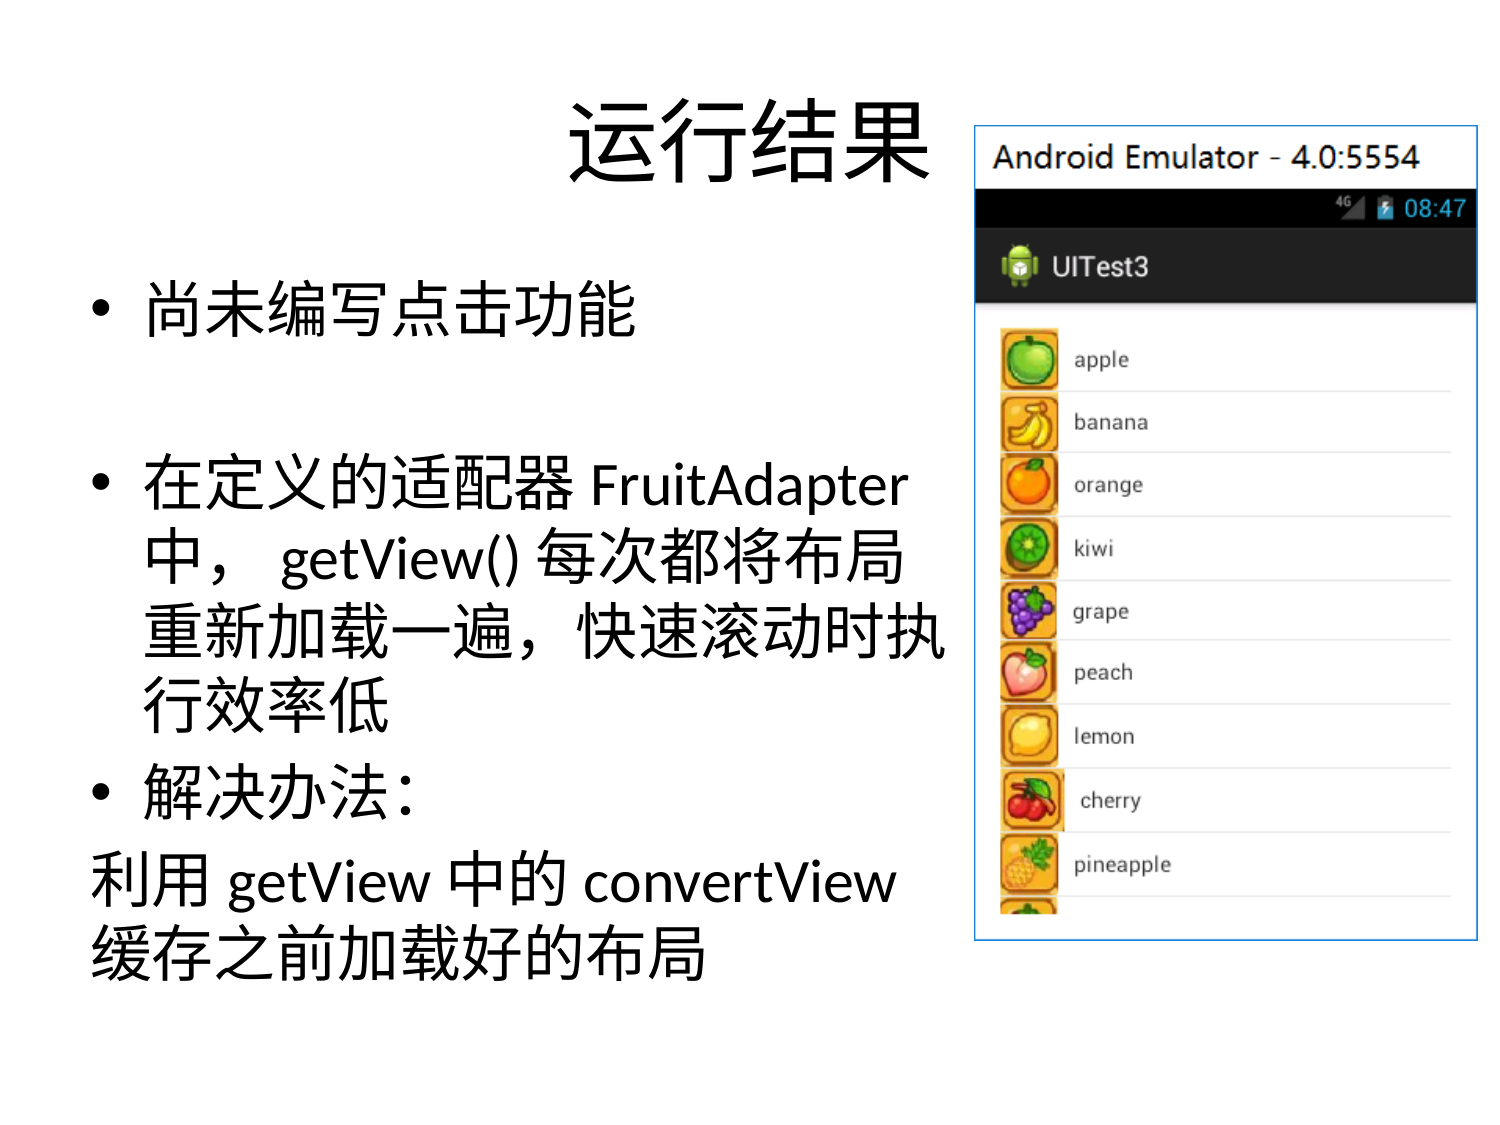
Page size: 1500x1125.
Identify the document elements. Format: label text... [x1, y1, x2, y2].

picture [974, 125, 1478, 942]
title 运行结果 [75, 45, 1425, 233]
list 尚未编写点击功能 在定义的适配器FruitAdapter中，getView()每次都将布局重新加载一遍，快速滚动时执行效率低 解决办法： 利用getView中的convertView缓存之前加载好的布局 [75, 262, 975, 1005]
